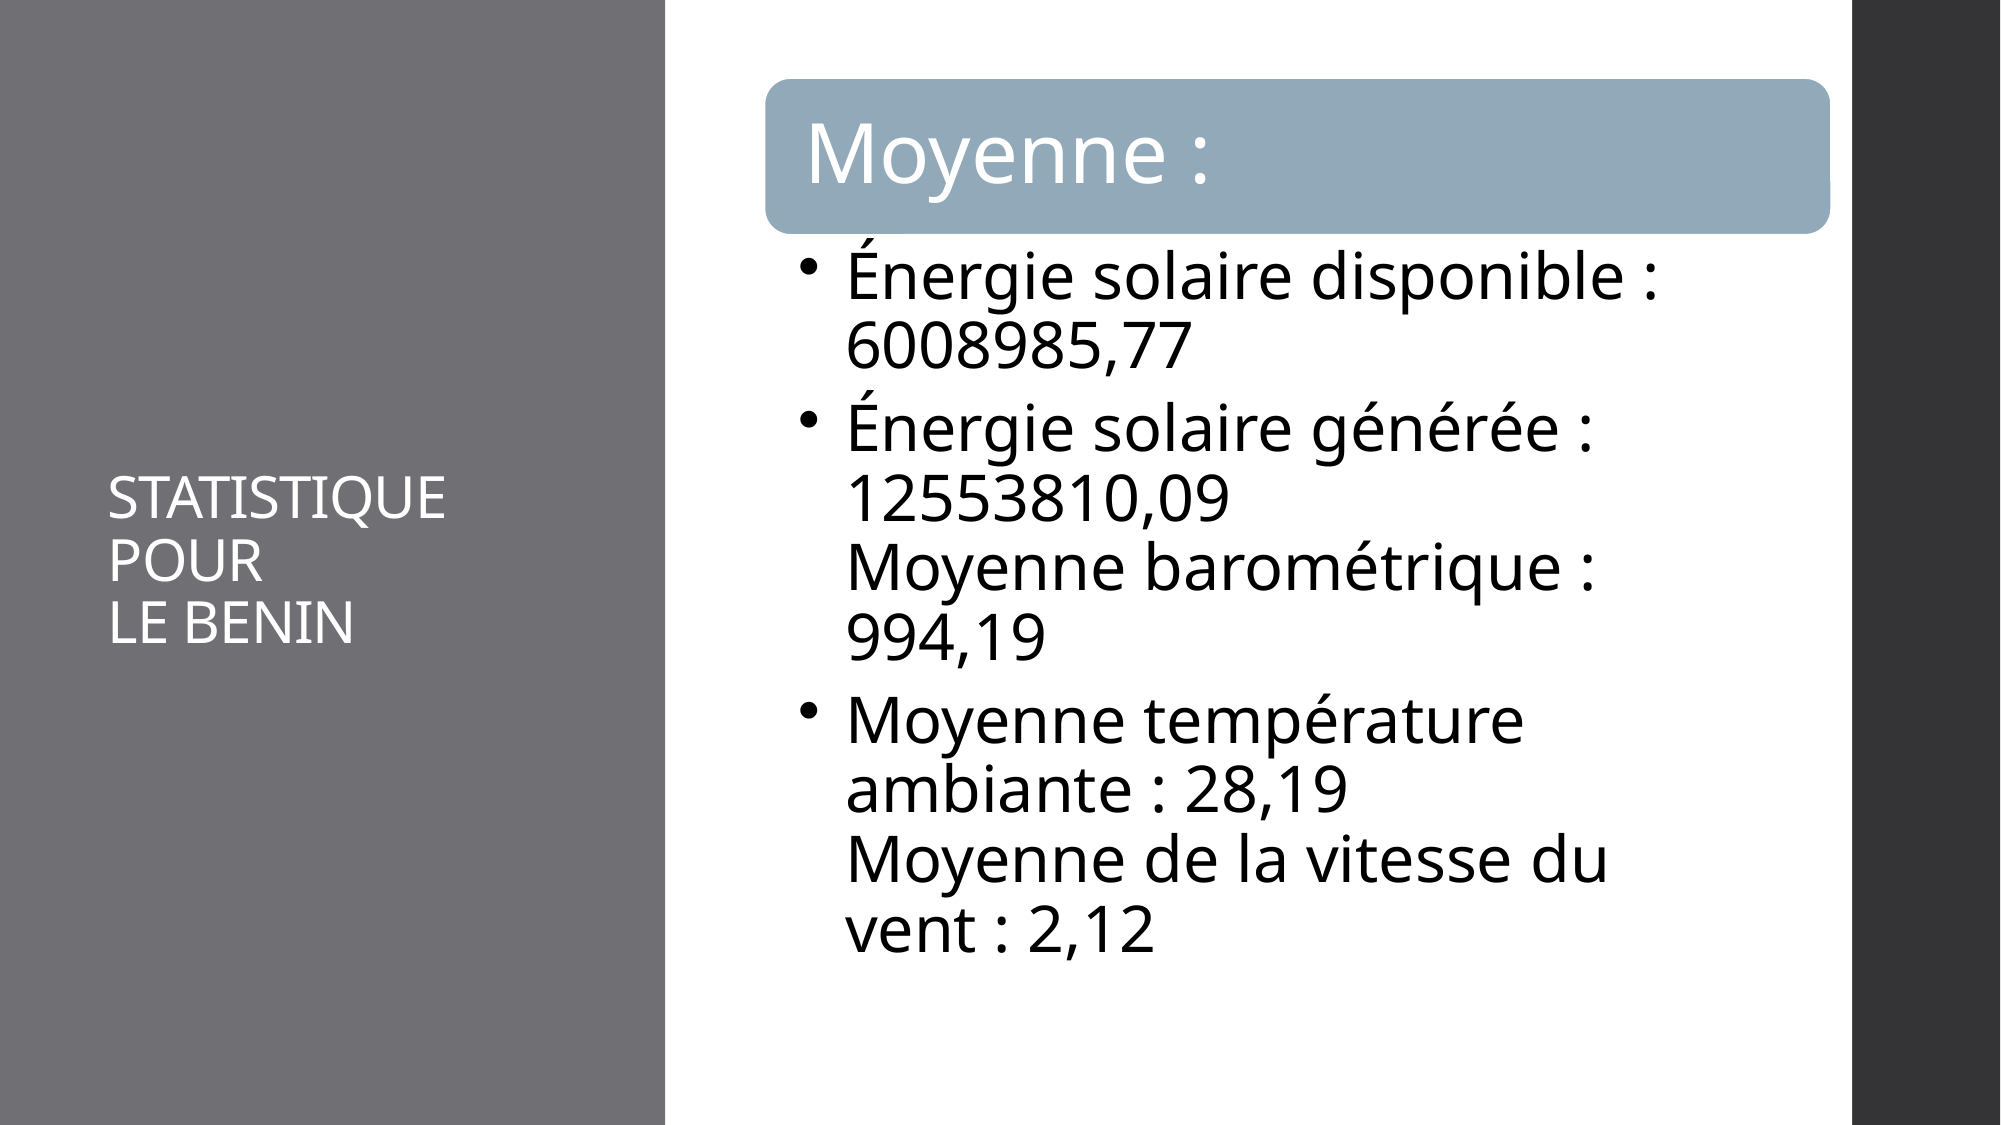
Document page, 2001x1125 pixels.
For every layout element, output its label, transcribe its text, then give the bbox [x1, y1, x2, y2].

text_box [0, 0, 666, 1125]
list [763, 64, 1832, 996]
text_box [1851, 0, 2000, 1125]
title STATISTIQUE POUR LE BENIN [92, 137, 539, 988]
